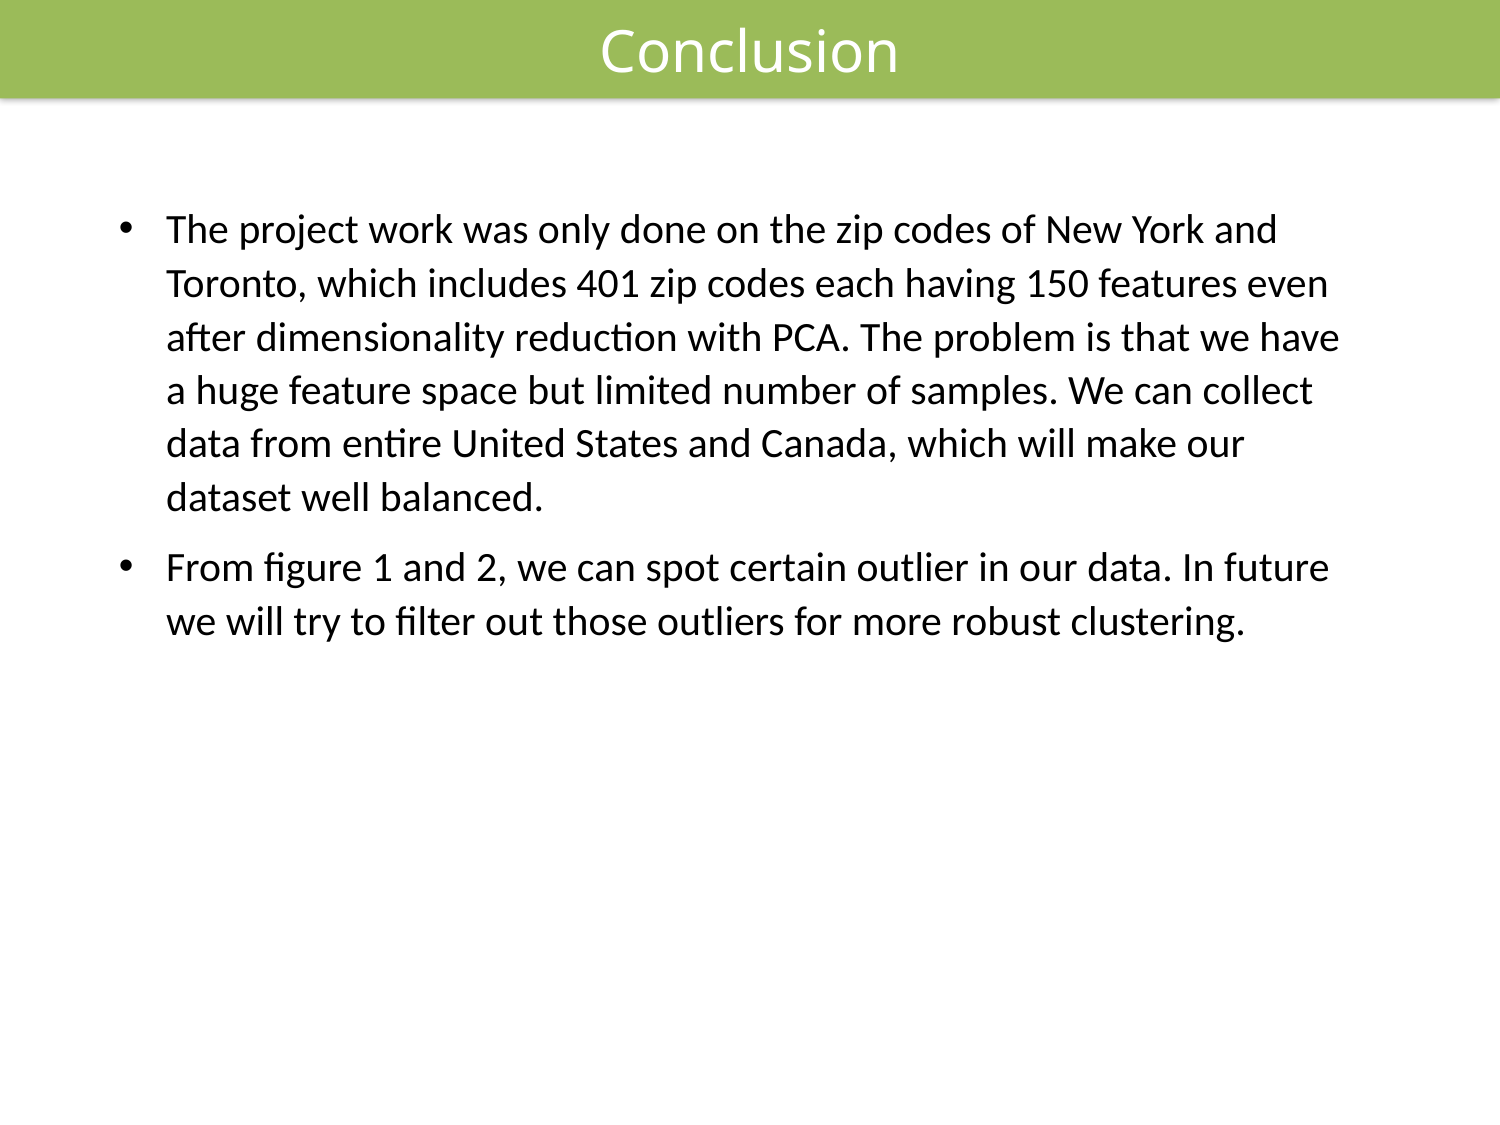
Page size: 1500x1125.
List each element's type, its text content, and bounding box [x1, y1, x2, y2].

text_box Conclusion [0, 0, 1500, 99]
text_box The project work was only done on the zip codes of New York and Toronto, which includes 401 zip codes each having 150 features even after dimensionality reduction with PCA. The problem is that we have a huge feature space but limited number of samples. We can collect data from entire United States and Canada, which will make our dataset well balanced. From figure 1 and 2, we can spot certain outlier in our data. In future we will try to filter out those outliers for more robust clustering. [104, 191, 1381, 743]
